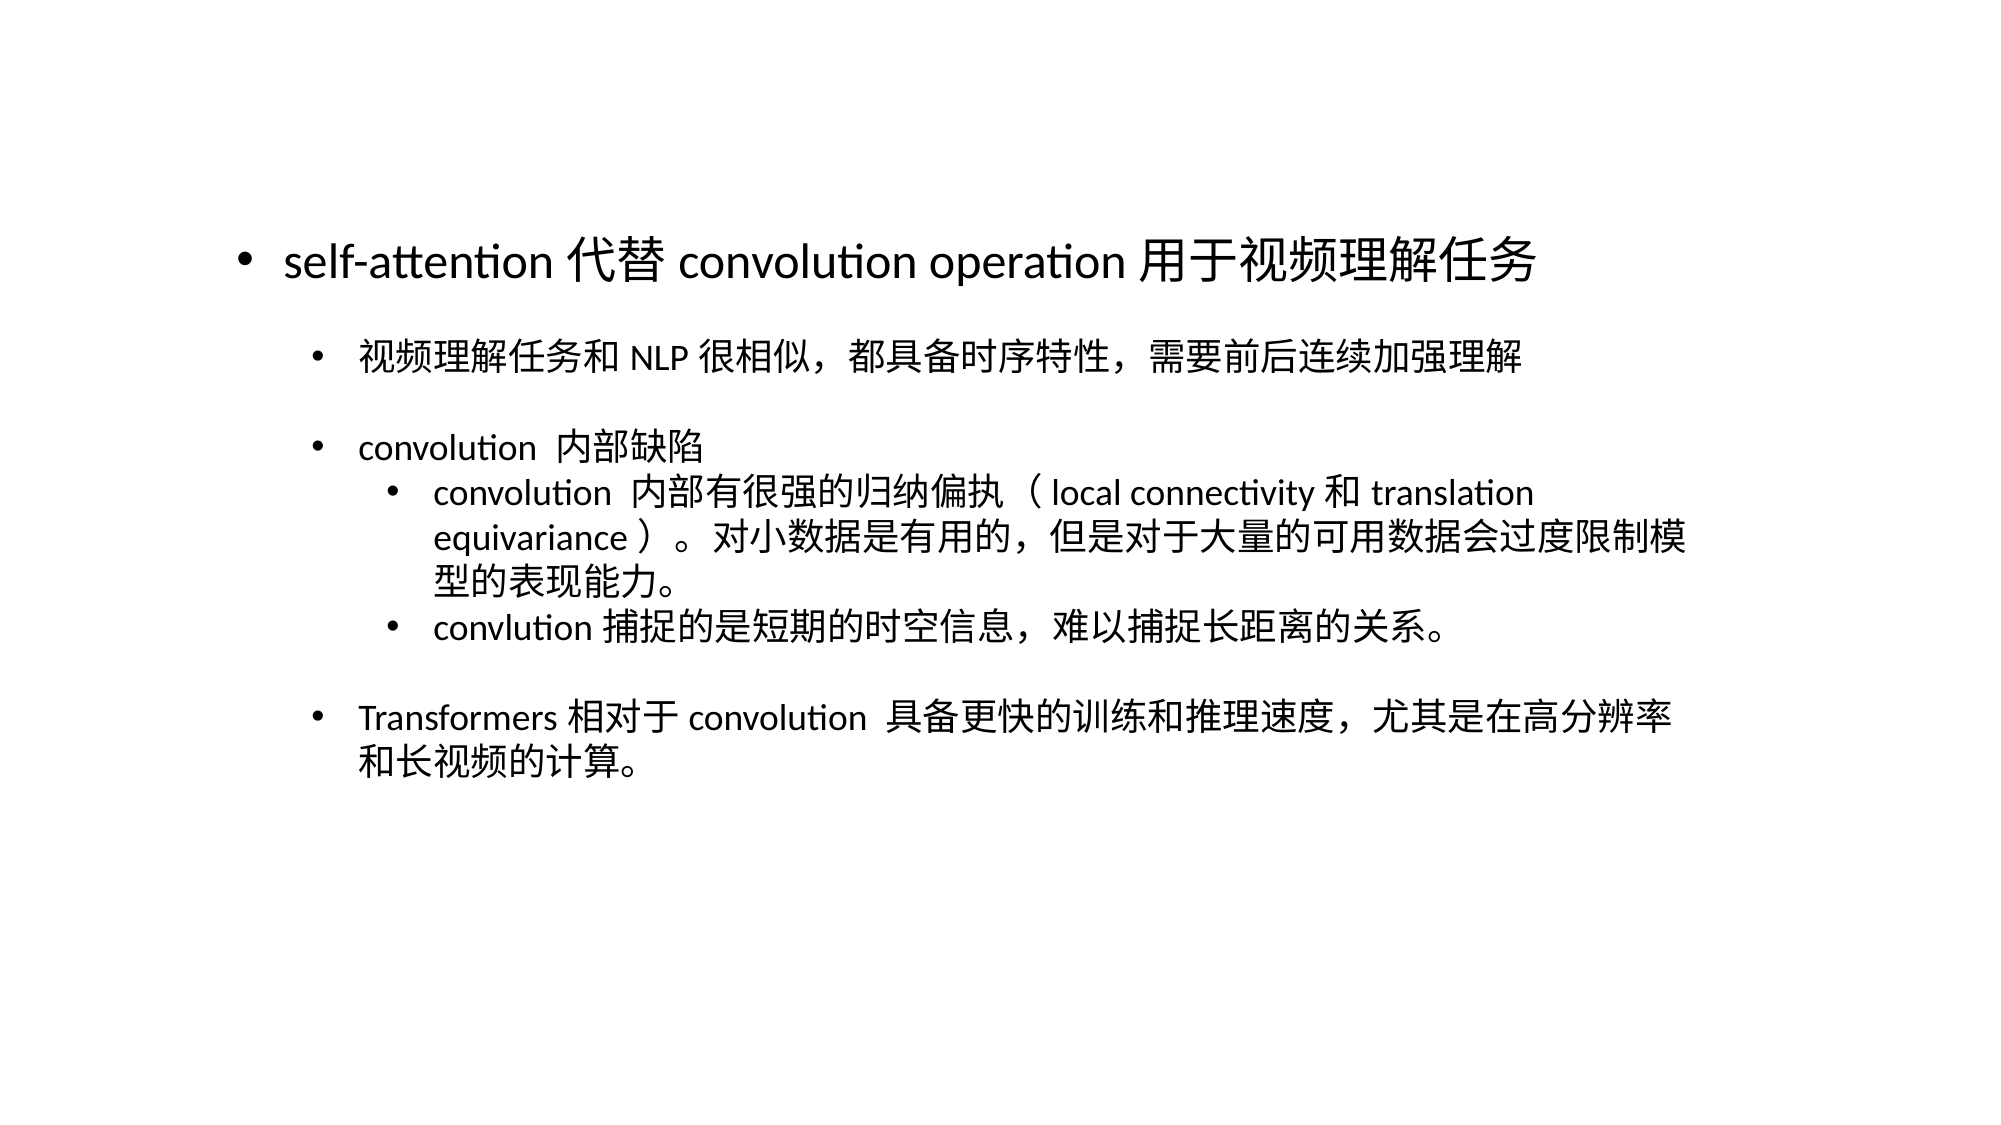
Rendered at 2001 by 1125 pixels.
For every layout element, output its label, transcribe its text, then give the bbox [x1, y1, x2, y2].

text_box self-attention代替convolution operation用于视频理解任务 视频理解任务和NLP很相似，都具备时序特性，需要前后连续加强理解 convolution 内部缺陷 convolution 内部有很强的归纳偏执（local connectivity和translation equivariance）。对小数据是有用的，但是对于大量的可用数据会过度限制模型的表现能力。 convlution捕捉的是短期的时空信息，难以捕捉长距离的关系。 Transformers相对于convolution 具备更快的训练和推理速度，尤其是在高分辨率和长视频的计算。 [221, 220, 1721, 791]
